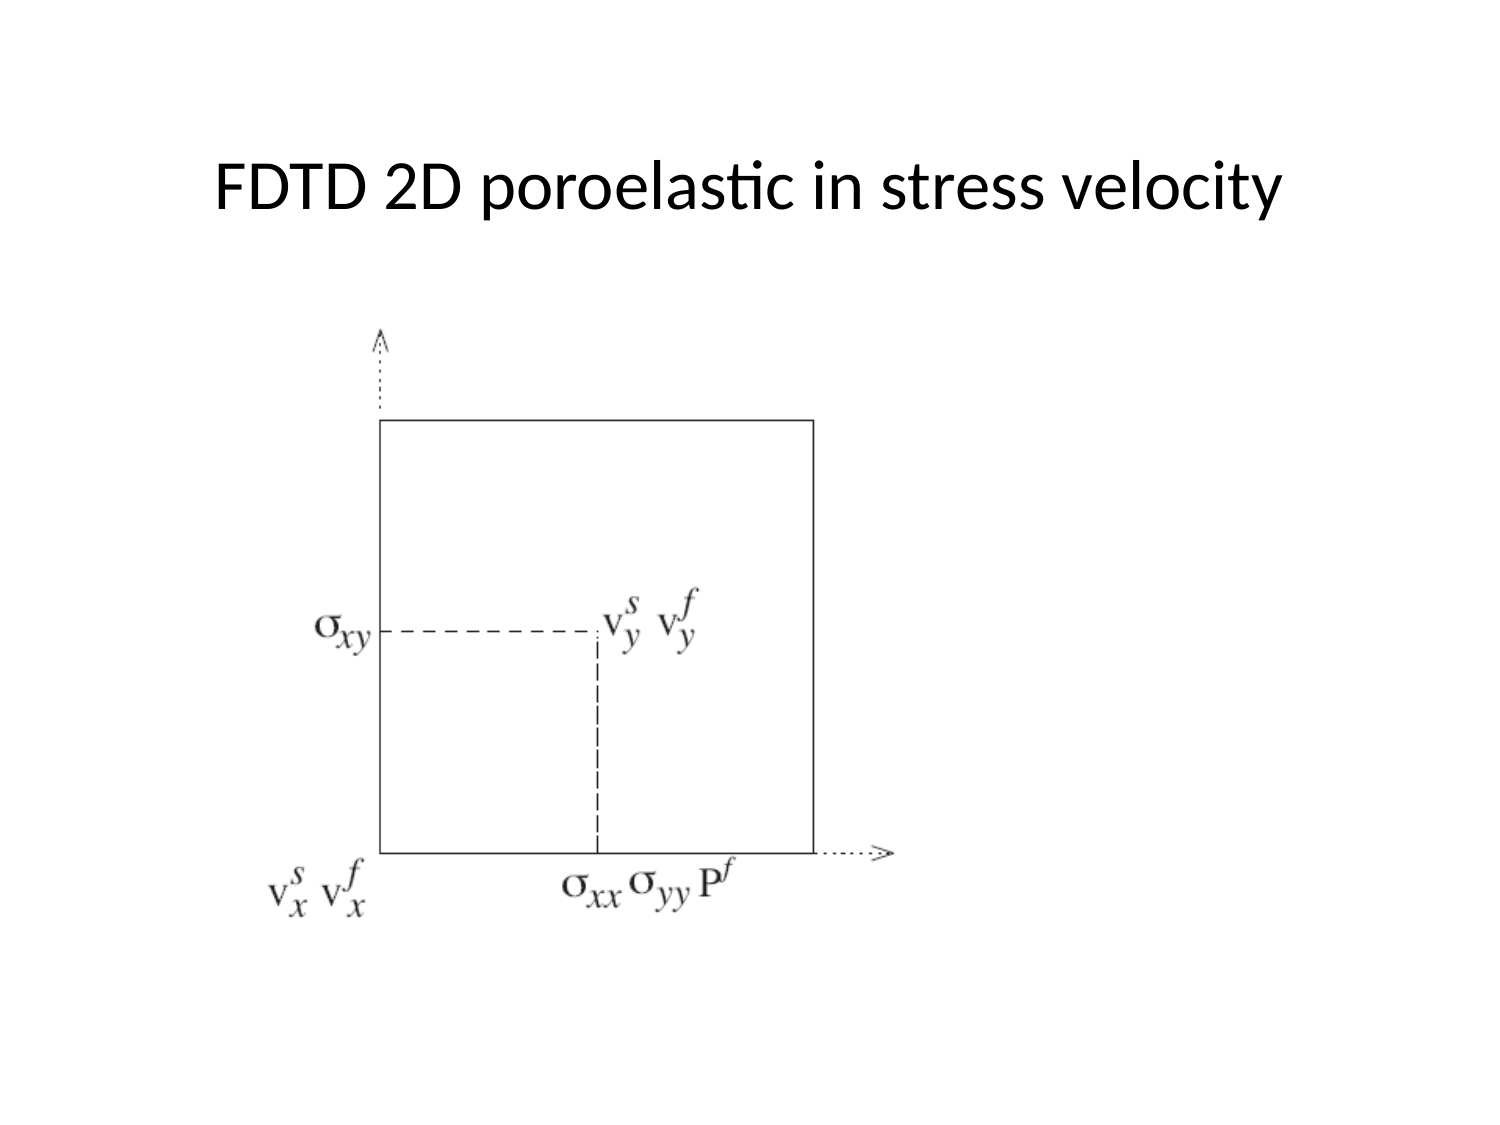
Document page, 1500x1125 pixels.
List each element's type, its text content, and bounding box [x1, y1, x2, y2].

picture [162, 287, 960, 1004]
title FDTD 2D poroelastic in stress velocity [75, 45, 1425, 233]
